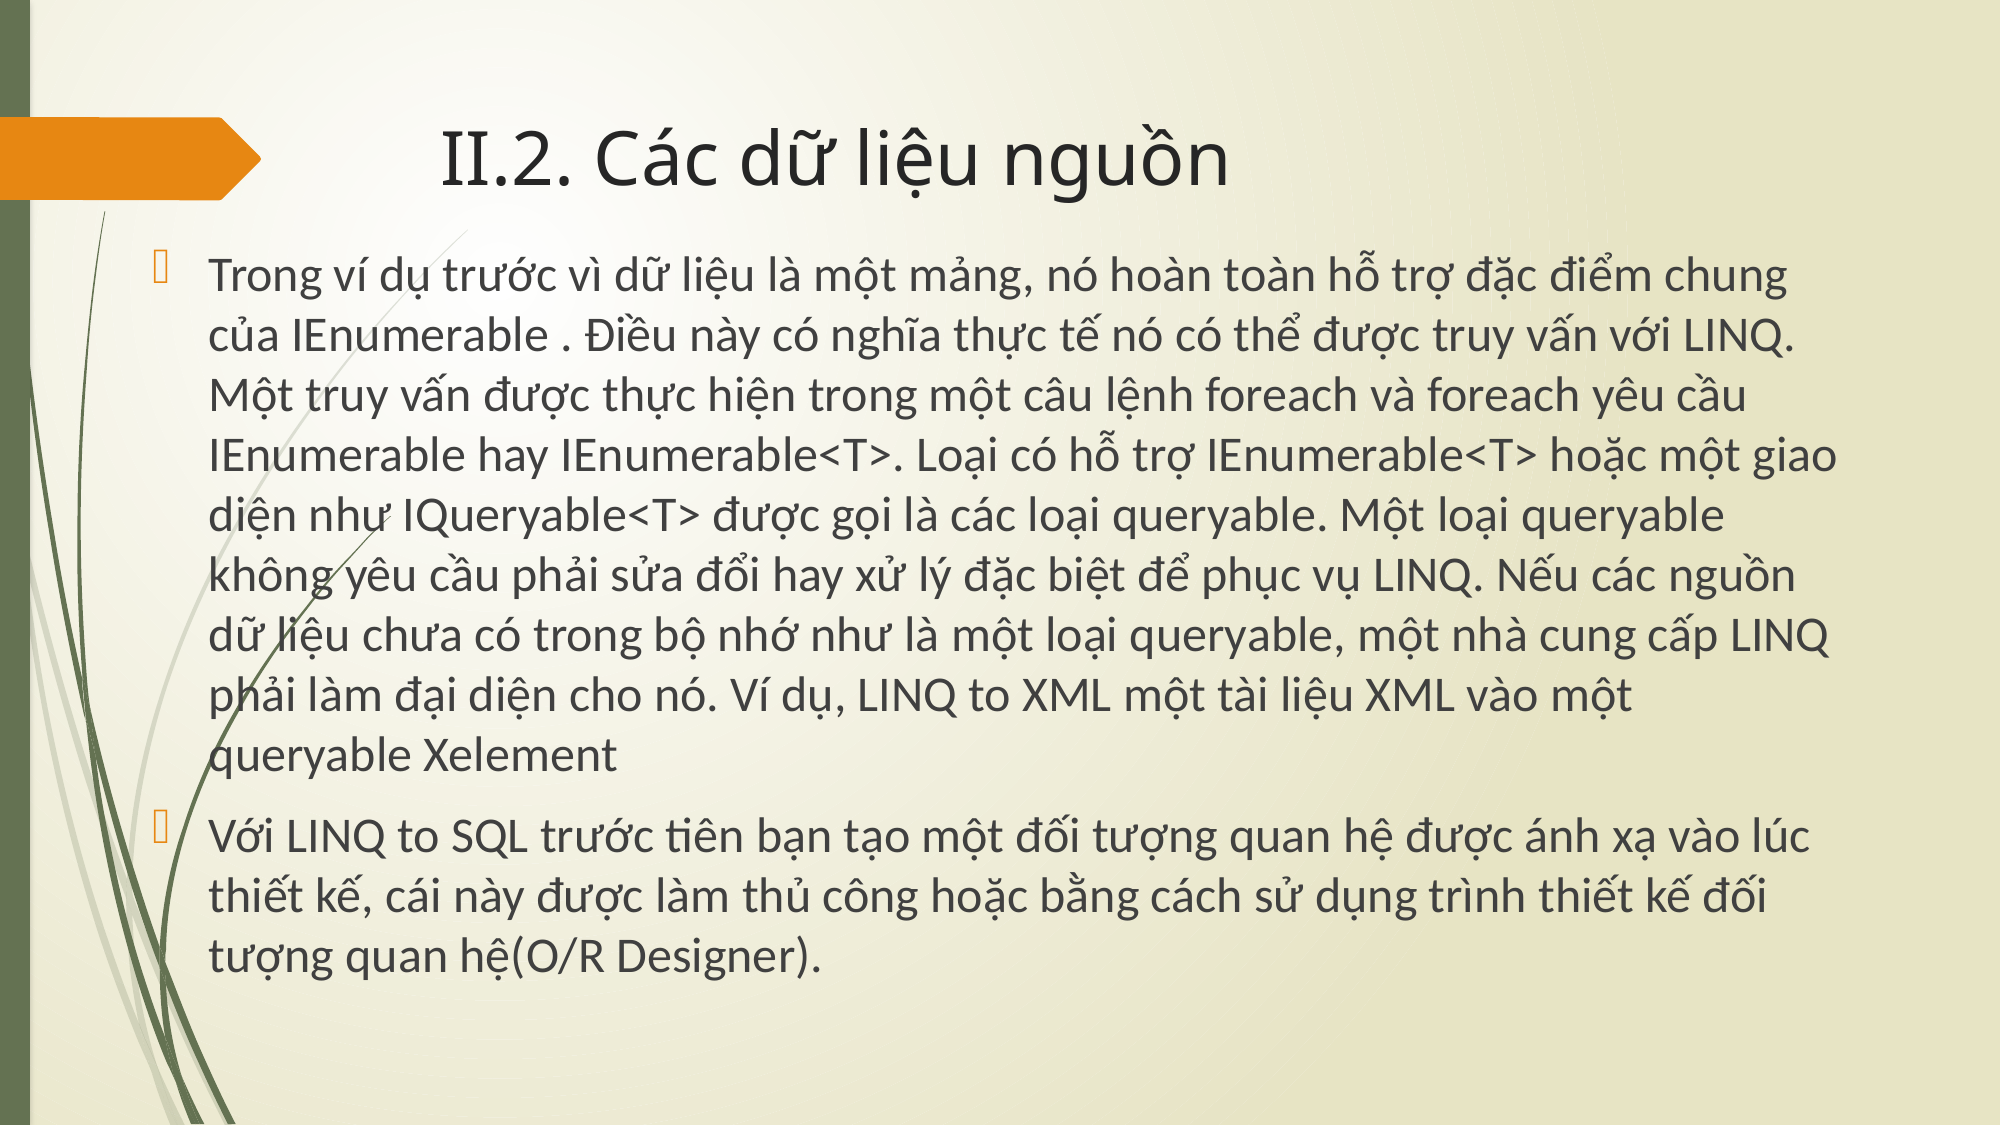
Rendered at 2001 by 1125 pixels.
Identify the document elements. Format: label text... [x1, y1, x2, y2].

title II.2. Các dữ liệu nguồn [425, 102, 1888, 313]
list Trong ví dụ trước vì dữ liệu là một mảng, nó hoàn toàn hỗ trợ đặc điểm chung của IEnumerable . Điều này có nghĩa thực tế nó có thể được truy vấn với LINQ. Một truy vấn được thực hiện trong một câu lệnh foreach và foreach yêu cầu IEnumerable hay IEnumerable<T>. Loại có hỗ trợ IEnumerable<T> hoặc một giao diện như IQueryable<T> được gọi là các loại queryable. Một loại queryable không yêu cầu phải sửa đổi hay xử lý đặc biệt để phục vụ LINQ. Nếu các nguồn dữ liệu chưa có trong bộ nhớ như là một loại queryable, một nhà cung cấp LINQ phải làm đại diện cho nó. Ví dụ, LINQ to XML một tài liệu XML vào một queryable Xelement Với LINQ to SQL trước tiên bạn tạo một đối tượng quan hệ được ánh xạ vào lúc thiết kế, cái này được làm thủ công hoặc bằng cách sử dụng trình thiết kế đối tượng quan hệ(O/R Designer). [137, 233, 1863, 948]
